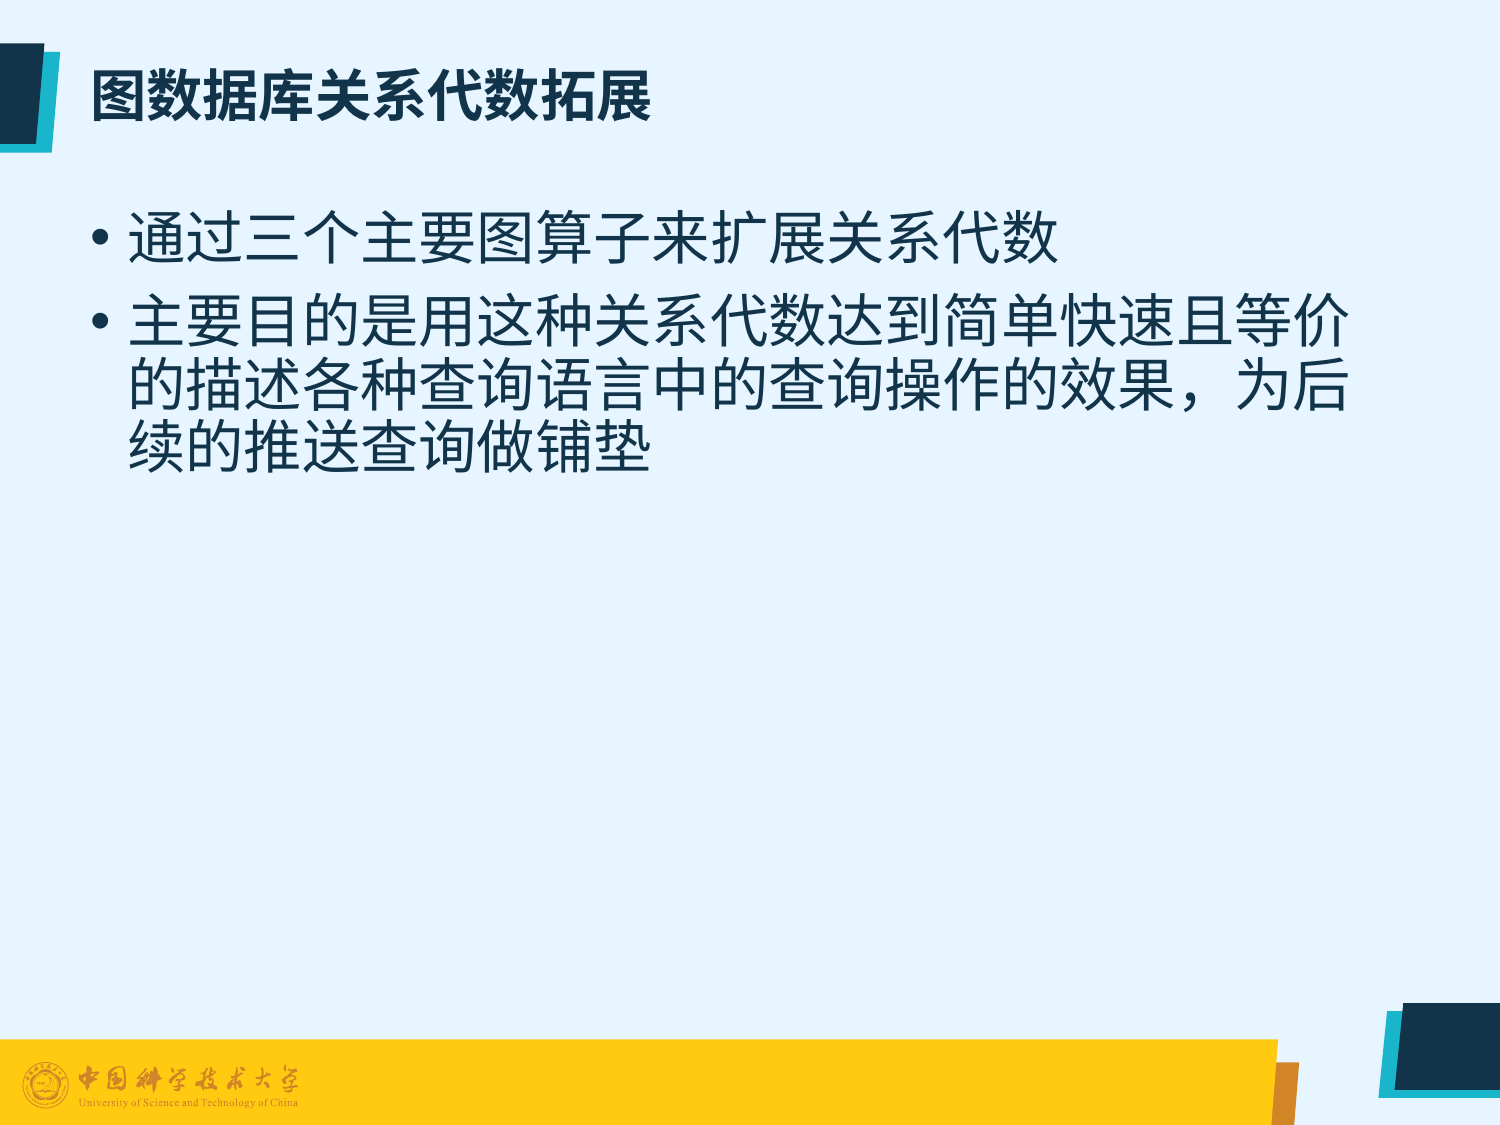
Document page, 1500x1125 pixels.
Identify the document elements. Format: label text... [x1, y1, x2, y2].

list 通过三个主要图算子来扩展关系代数 主要目的是用这种关系代数达到简单快速且等价的描述各种查询语言中的查询操作的效果，为后续的推送查询做铺垫 [75, 201, 1397, 973]
title 图数据库关系代数拓展 [75, 43, 1397, 153]
